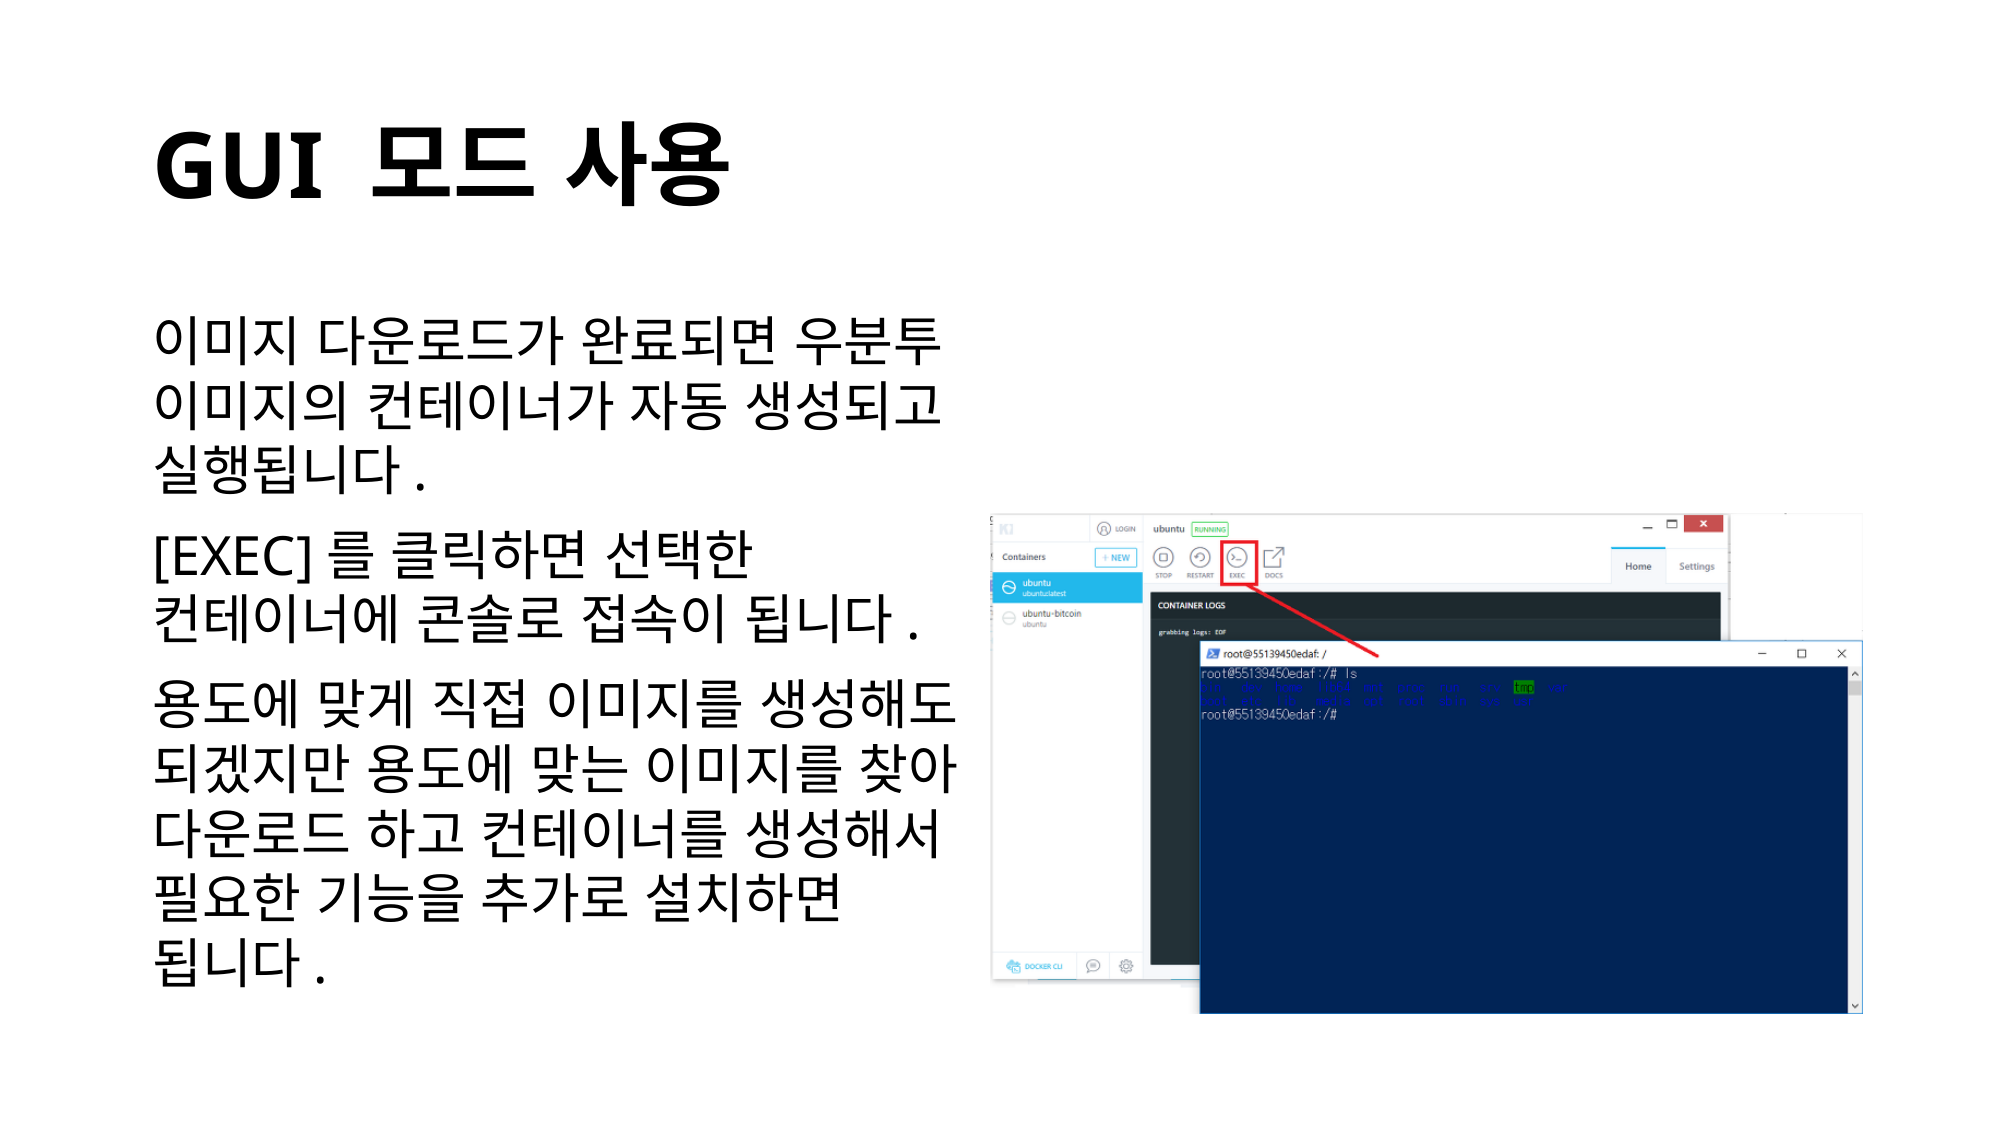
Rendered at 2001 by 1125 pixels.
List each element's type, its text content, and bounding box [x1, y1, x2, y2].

list 이미지 다운로드가 완료되면 우분투 이미지의 컨테이너가 자동 생성되고 실행됩니다. [EXEC]를 클릭하면 선택한 컨테이너에 콘솔로 접속이 됩니다. 용도에 맞게 직접 이미지를 생성해도 되겠지만 용도에 맞는 이미지를 찾아 다운로드 하고 컨테이너를 생성해서 필요한 기능을 추가로 설치하면 됩니다. [137, 299, 990, 1014]
title GUI 모드 사용 [137, 59, 1863, 278]
picture [989, 513, 1863, 1014]
